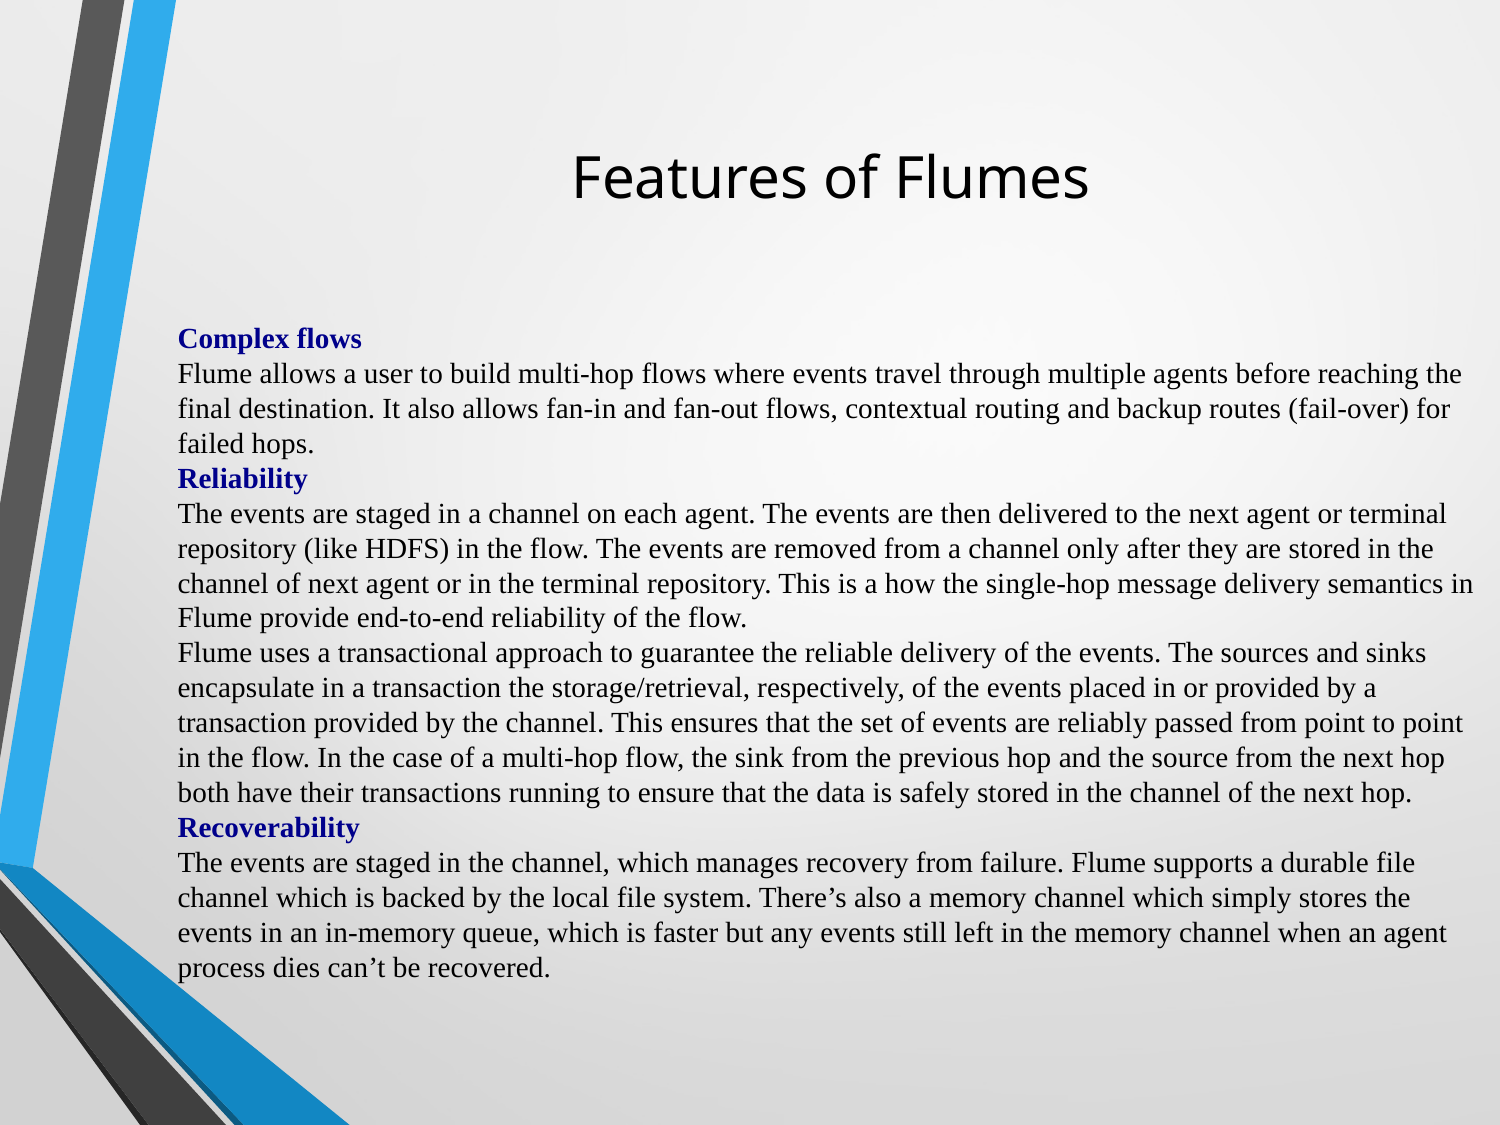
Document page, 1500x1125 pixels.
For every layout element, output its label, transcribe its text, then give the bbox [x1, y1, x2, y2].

title Complex flows Flume allows a user to build multi-hop flows where events travel through multiple agents before reaching the final destination. It also allows fan-in and fan-out flows, contextual routing and backup routes (fail-over) for failed hops. Reliability The events are staged in a channel on each agent. The events are then delivered to the next agent or terminal repository (like HDFS) in the flow. The events are removed from a channel only after they are stored in the channel of next agent or in the terminal repository. This is a how the single-hop message delivery semantics in Flume provide end-to-end reliability of the flow. Flume uses a transactional approach to guarantee the reliable delivery of the events. The sources and sinks encapsulate in a transaction the storage/retrieval, respectively, of the events placed in or provided by a transaction provided by the channel. This ensures that the set of events are reliably passed from point to point in the flow. In the case of a multi-hop flow, the sink from the previous hop and the source from the next hop both have their transactions running to ensure that the data is safely stored in the channel of the next hop. Recoverability The events are staged in the channel, which manages recovery from failure. Flume supports a durable file channel which is backed by the local file system. There’s also a memory channel which simply stores the events in an in-memory queue, which is faster but any events still left in the memory channel when an agent process dies can’t be recovered. [162, 249, 1500, 1088]
list Features of Flumes [214, 99, 1448, 250]
